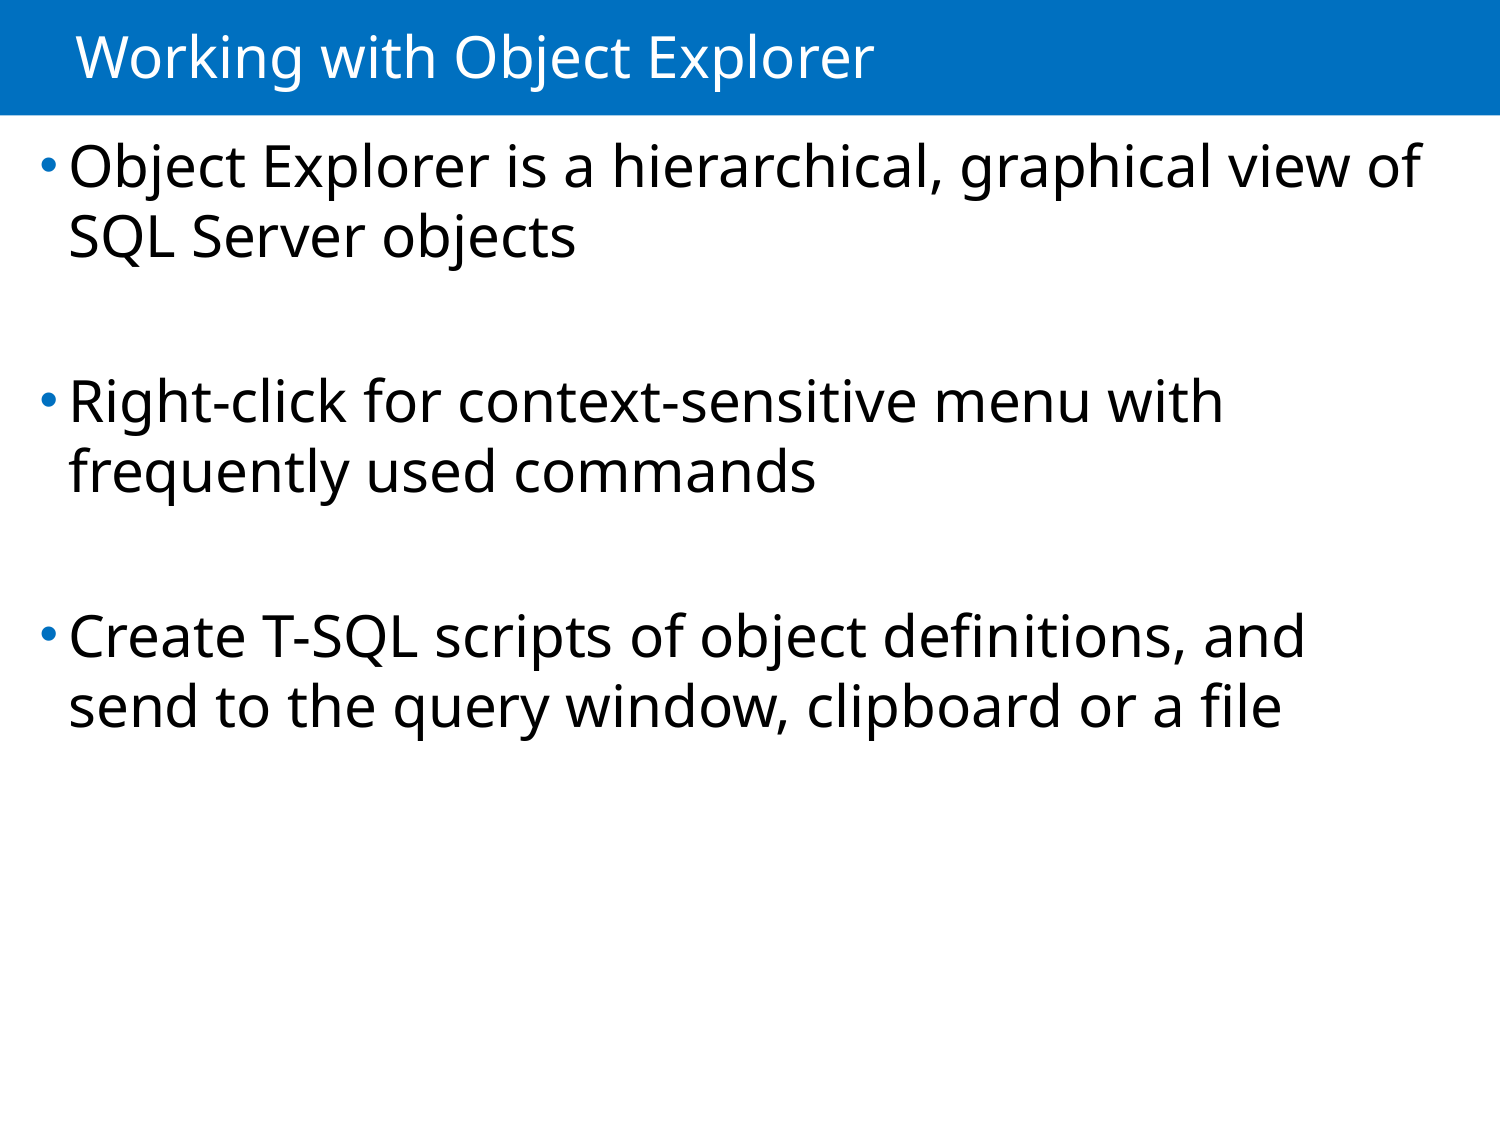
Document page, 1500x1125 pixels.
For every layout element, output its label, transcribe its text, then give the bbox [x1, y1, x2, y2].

text_box Object Explorer is a hierarchical, graphical view of SQL Server objects Right-click for context-sensitive menu with frequently used commands Create T-SQL scripts of object definitions, and send to the query window, clipboard or a file [24, 121, 1461, 1012]
title Working with Object Explorer [75, 0, 1351, 121]
